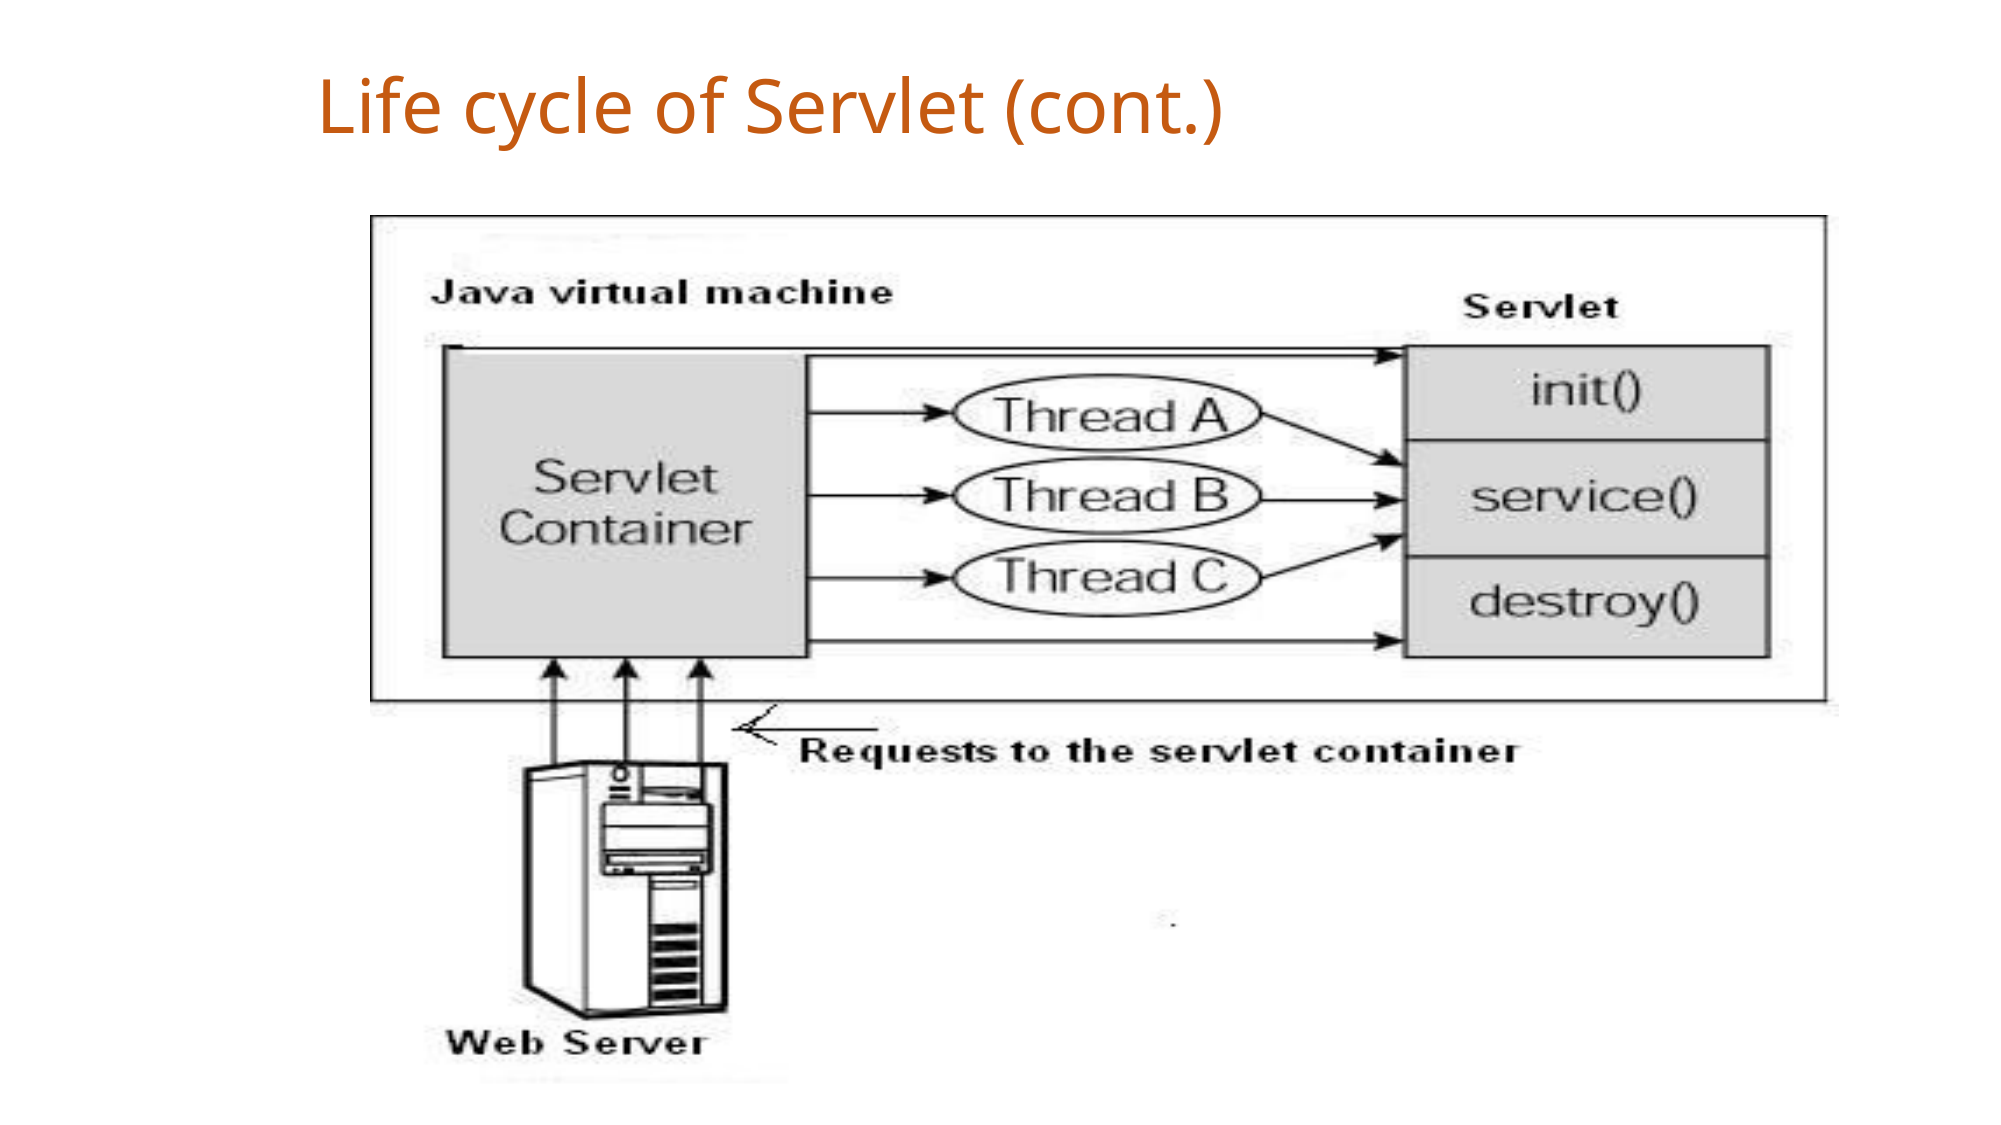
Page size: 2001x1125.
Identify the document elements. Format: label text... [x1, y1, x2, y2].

text_box Life cycle of Servlet (cont.) [302, 51, 1764, 175]
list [370, 215, 1839, 1125]
